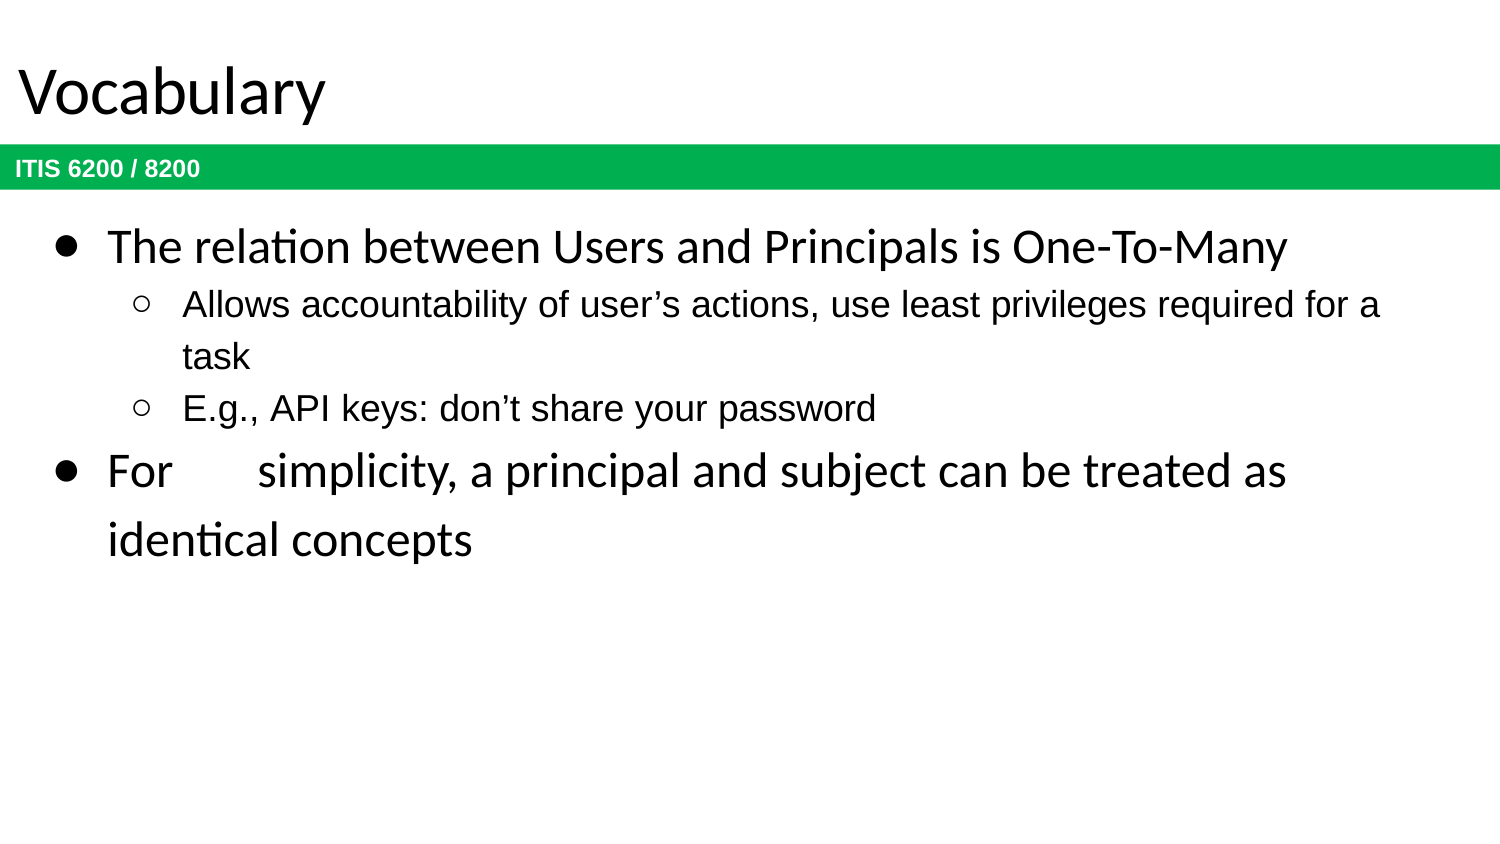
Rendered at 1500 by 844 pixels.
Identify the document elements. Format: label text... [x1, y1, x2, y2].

title Vocabulary [16, 44, 1415, 187]
list The relation between Users and Principals is One-To-Many Allows accountability of user’s actions, use least privileges required for a task E.g., API keys: don’t share your password For simplicity, a principal and subject can be treated as identical concepts [32, 204, 1431, 765]
